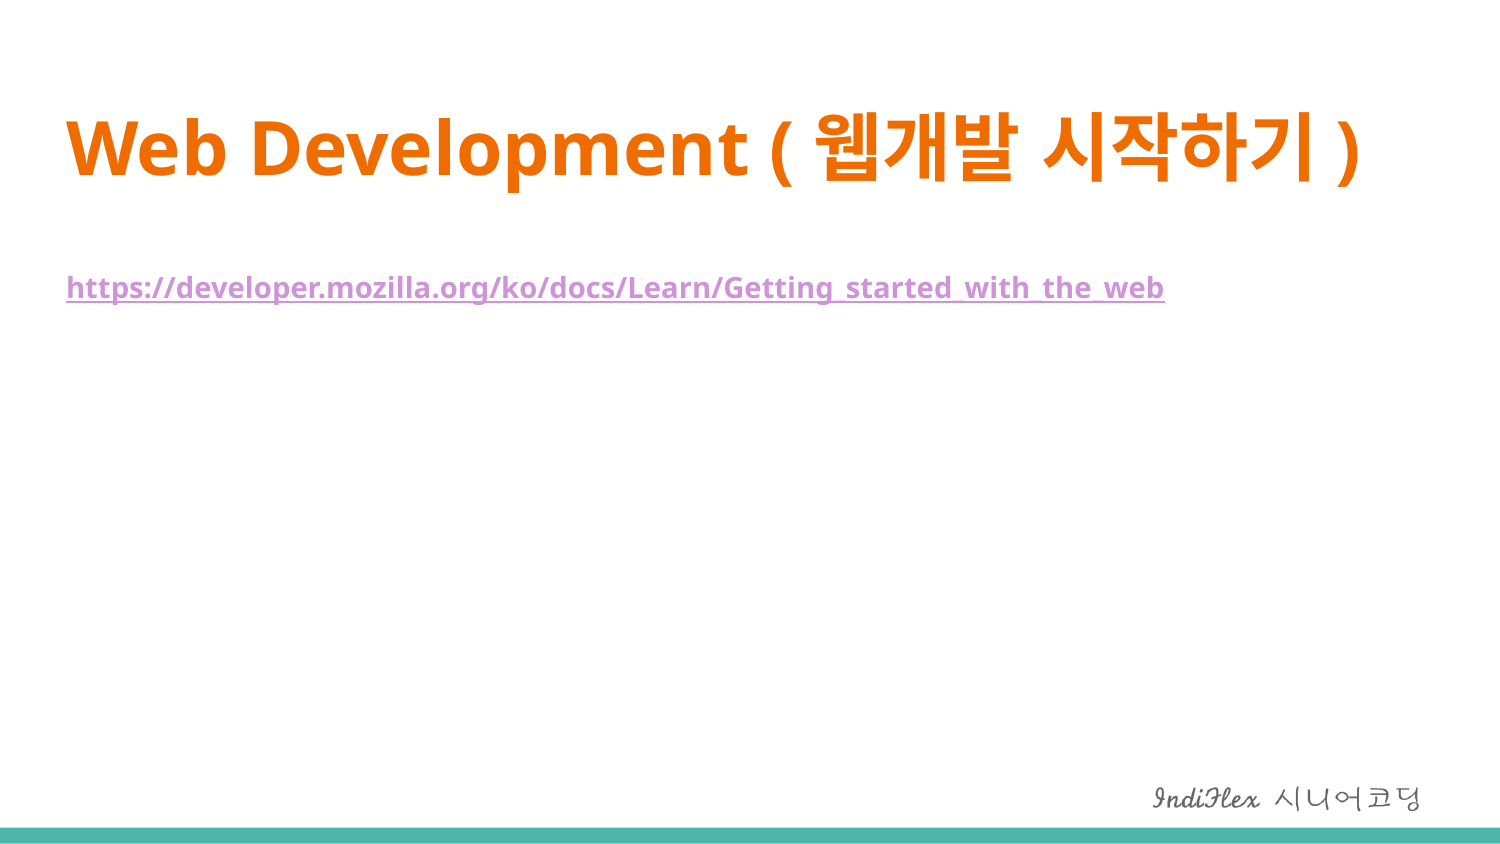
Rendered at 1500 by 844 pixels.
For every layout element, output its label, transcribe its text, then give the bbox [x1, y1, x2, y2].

picture [1137, 779, 1434, 816]
title Web Development (웹개발 시작하기) [51, 85, 1449, 202]
list https://developer.mozilla.org/ko/docs/Learn/Getting_started_with_the_web [51, 248, 1469, 618]
